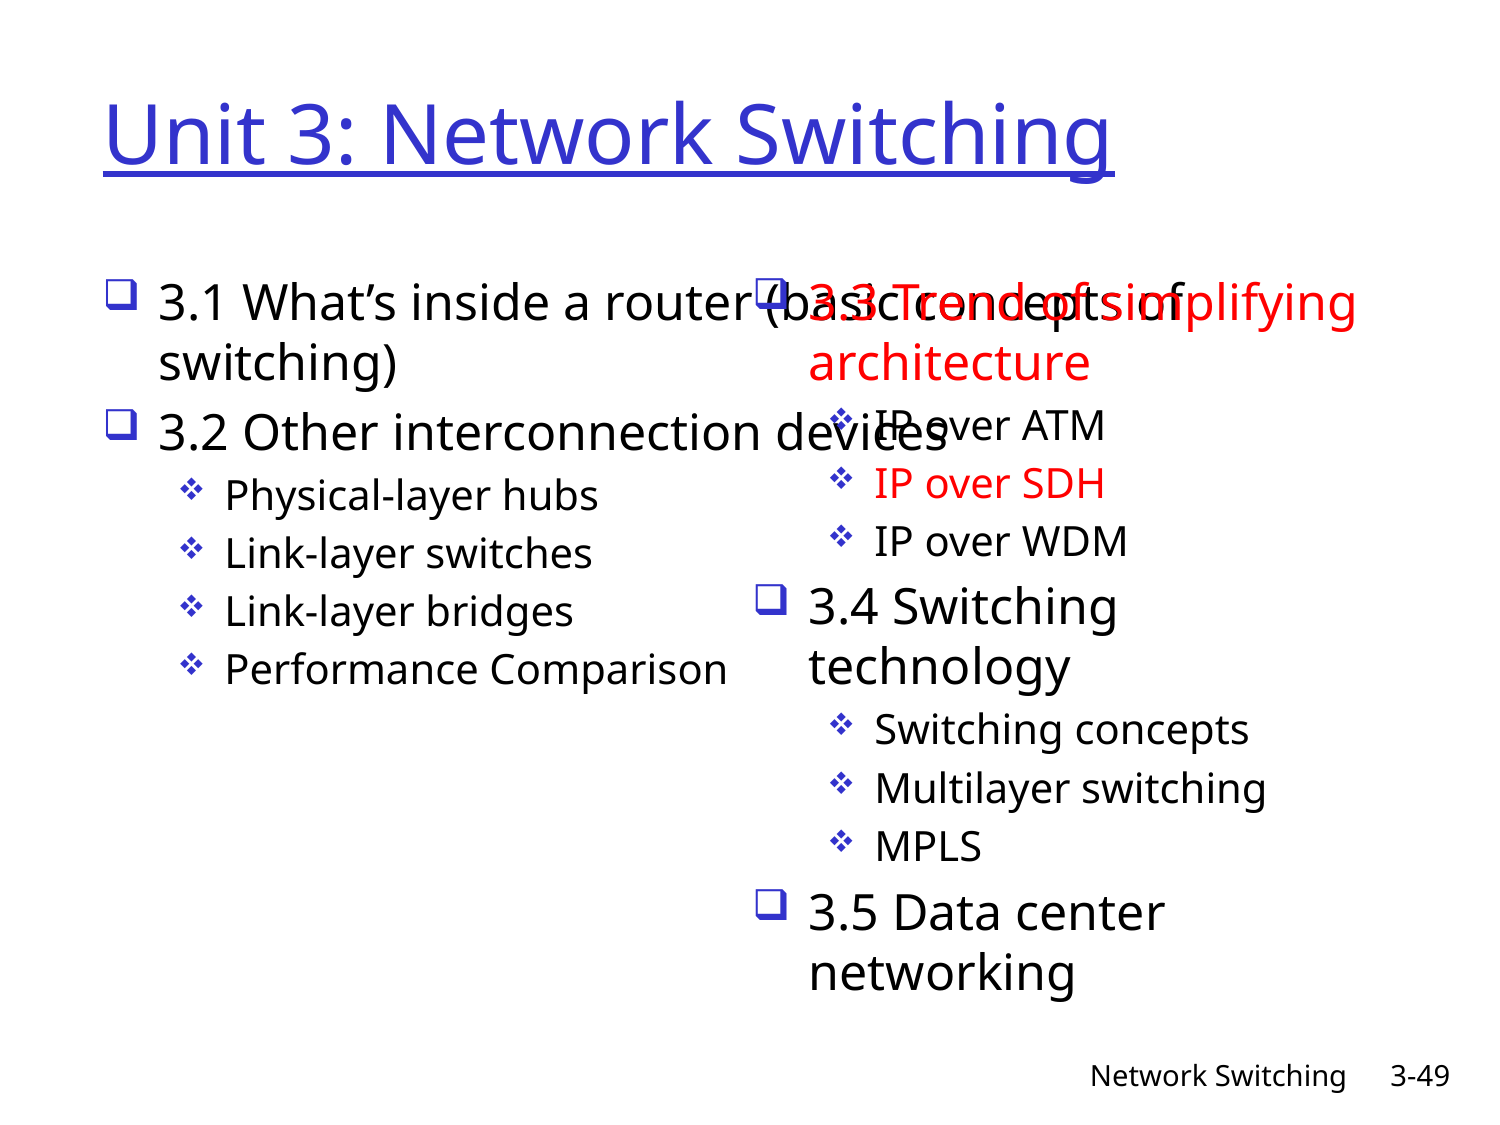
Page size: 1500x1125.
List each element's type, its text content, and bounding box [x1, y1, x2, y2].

footer Network Switching [887, 1049, 1346, 1125]
slide_number 3-49 [1346, 1049, 1466, 1125]
list 3.1 What’s inside a router (basic concepts of switching) 3.2 Other interconnection devices Physical-layer hubs Link-layer switches Link-layer bridges Performance Comparison [87, 262, 1363, 1026]
text_box 3.3 Trend of simplifying architecture IP over ATM IP over SDH IP over WDM 3.4 Switching technology Switching concepts Multilayer switching MPLS 3.5 Data center networking [737, 262, 1400, 1025]
title Unit 3: Network Switching [87, 37, 1363, 226]
